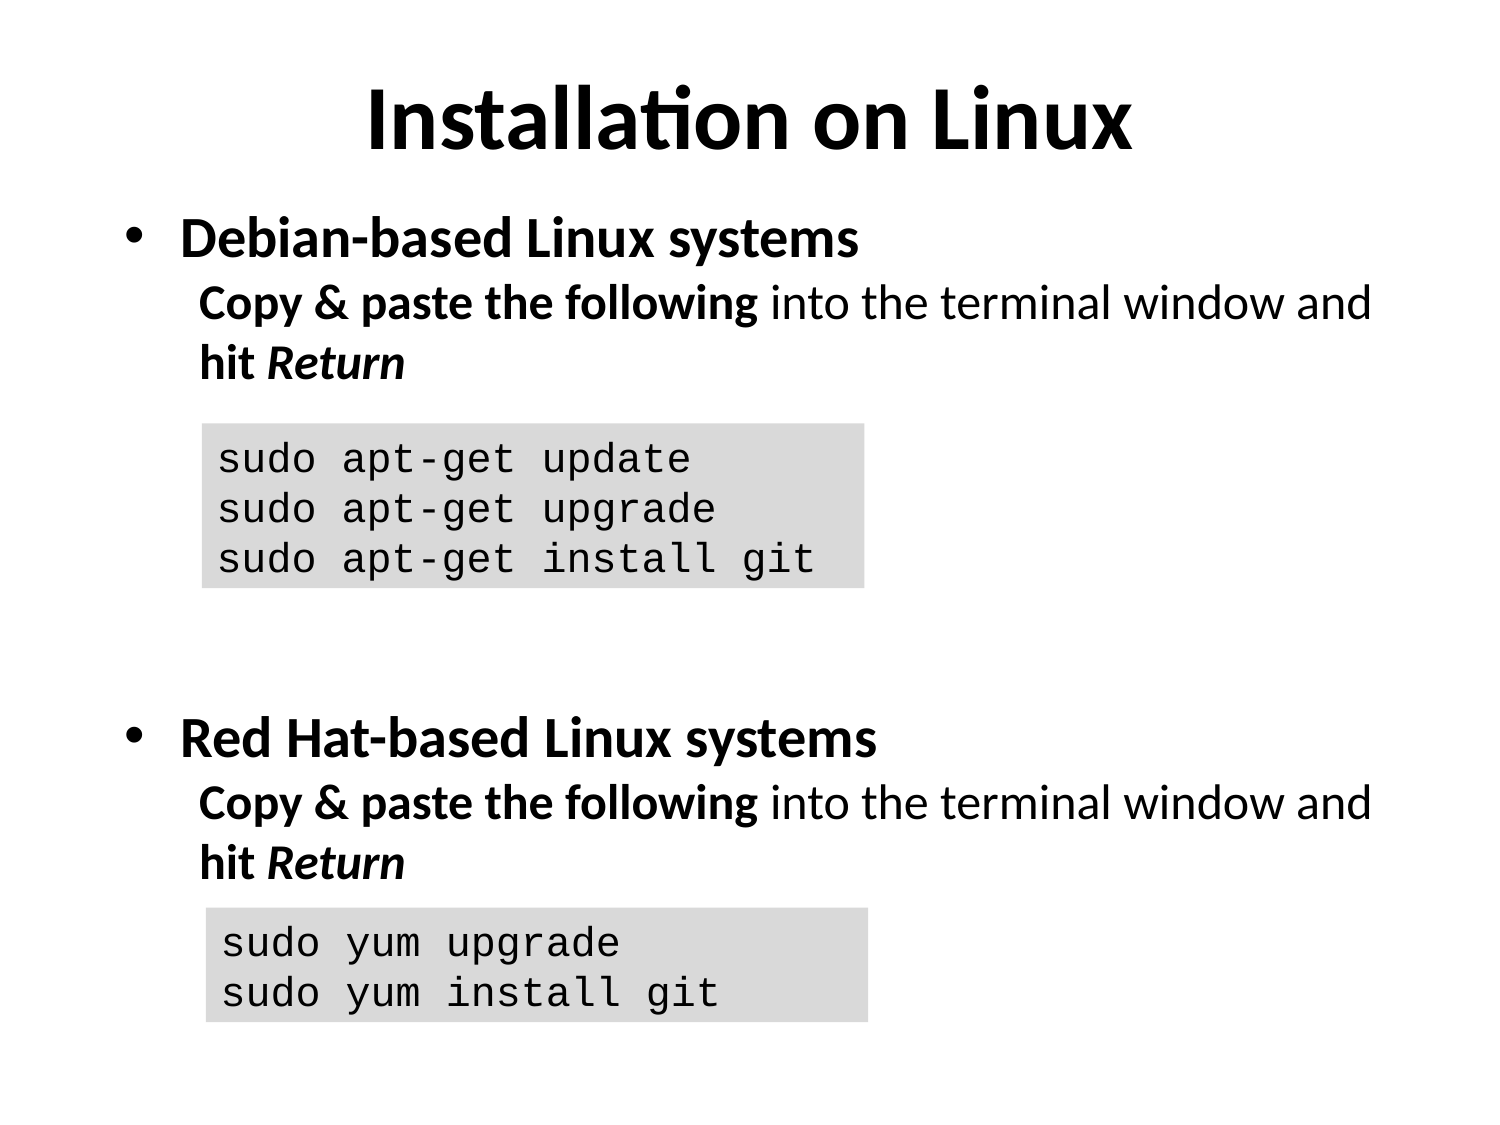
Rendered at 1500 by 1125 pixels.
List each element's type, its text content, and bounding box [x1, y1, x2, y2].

text_box sudo apt-get update sudo apt-get upgrade sudo apt-get install git [201, 423, 865, 589]
text_box Installation on Linux [0, 35, 1500, 190]
text_box sudo yum upgrade sudo yum install git [205, 907, 869, 1023]
text_box Debian-based Linux systems Copy & paste the following into the terminal window and hit Return Red Hat-based Linux systems Copy & paste the following into the terminal window and hit Return [109, 191, 1434, 792]
